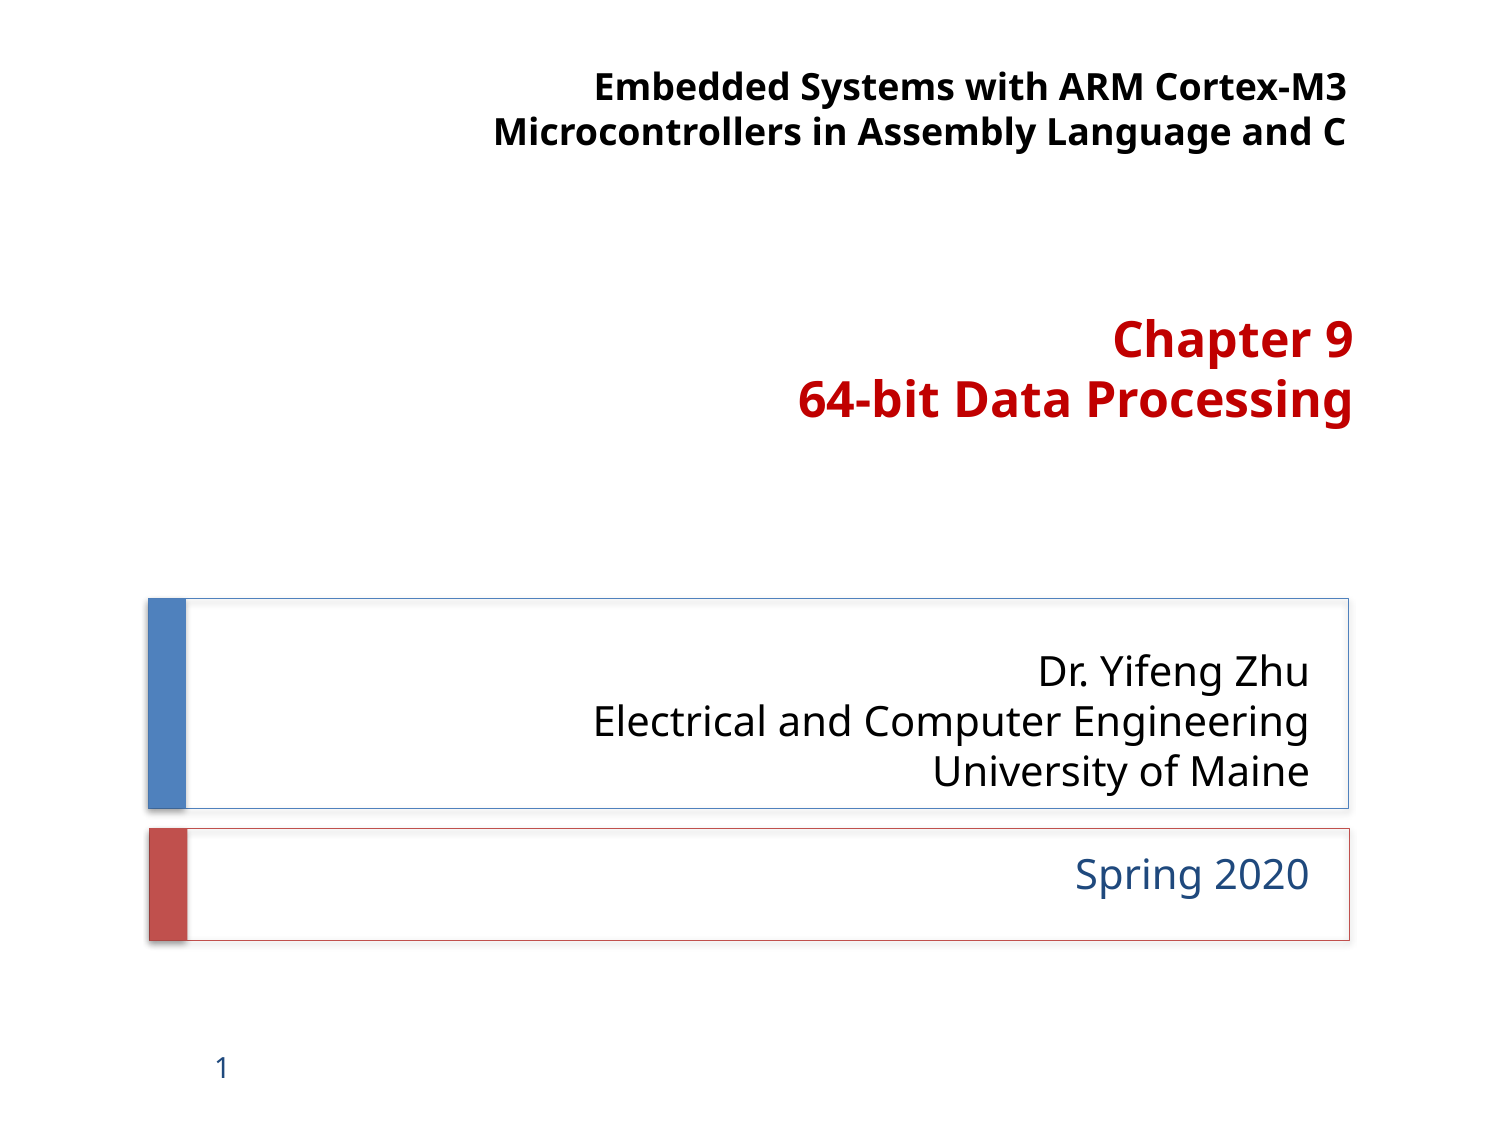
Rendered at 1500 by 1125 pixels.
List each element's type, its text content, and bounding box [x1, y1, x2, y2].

subtitle Spring 2020 [200, 840, 1325, 929]
title Dr. Yifeng Zhu Electrical and Computer Engineering University of Maine [200, 637, 1325, 800]
slide_number 1 [199, 1042, 400, 1103]
text_box Embedded Systems with ARM Cortex-M3 Microcontrollers in Assembly Language and C [299, 55, 1363, 161]
text_box Chapter 9 64-bit Data Processing [783, 299, 1370, 435]
